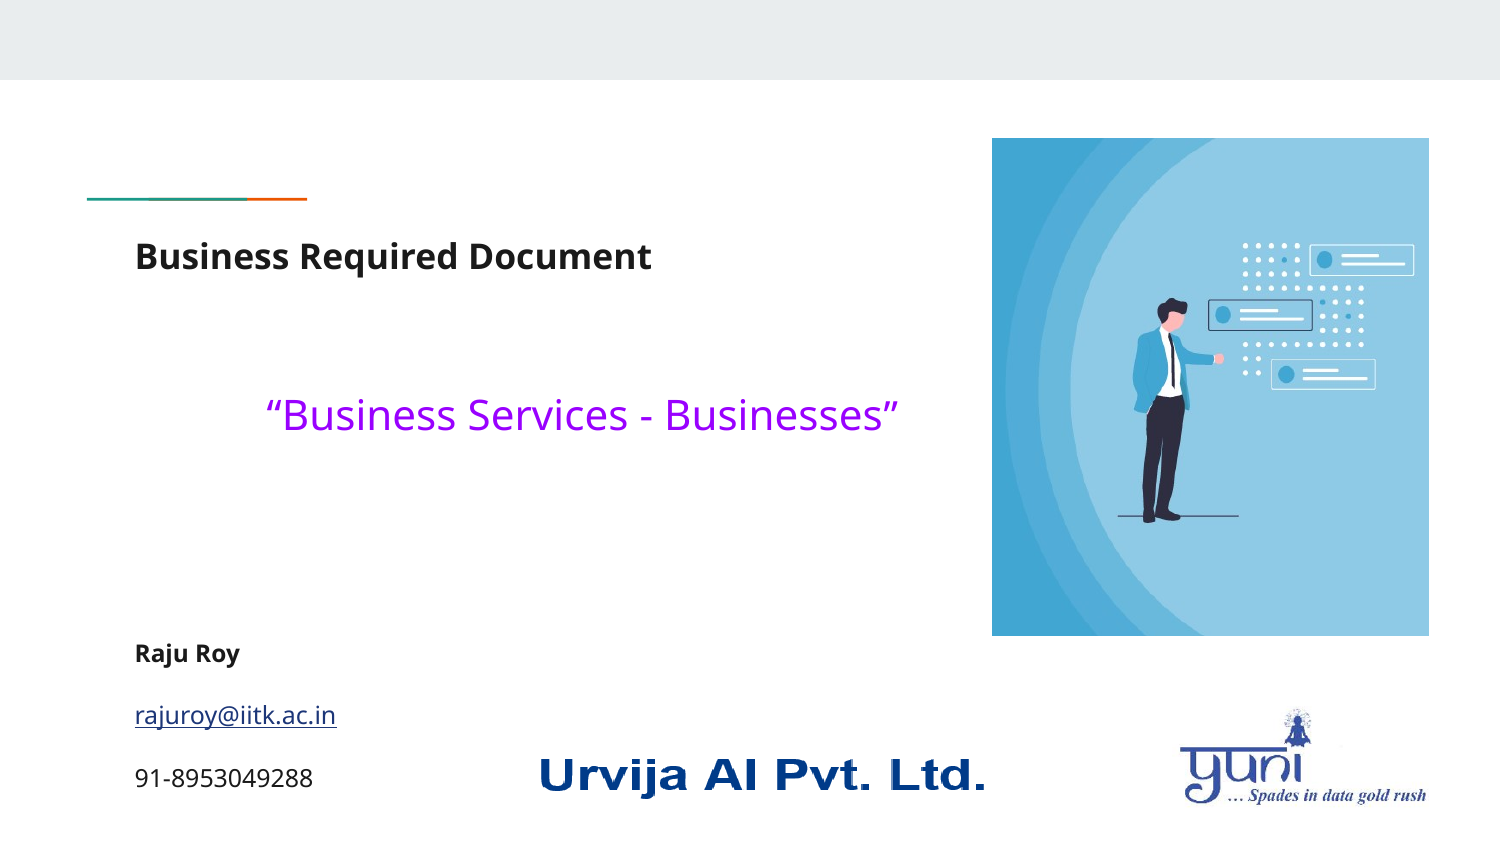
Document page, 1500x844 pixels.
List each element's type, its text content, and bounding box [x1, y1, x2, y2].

picture [991, 137, 1430, 636]
picture [535, 752, 993, 805]
title Business Required Document “Business Services - Businesses” [119, 216, 986, 437]
list Raju Roy rajuroy@iitk.ac.in 91-8953049288 [119, 437, 1381, 813]
picture [1163, 704, 1430, 813]
